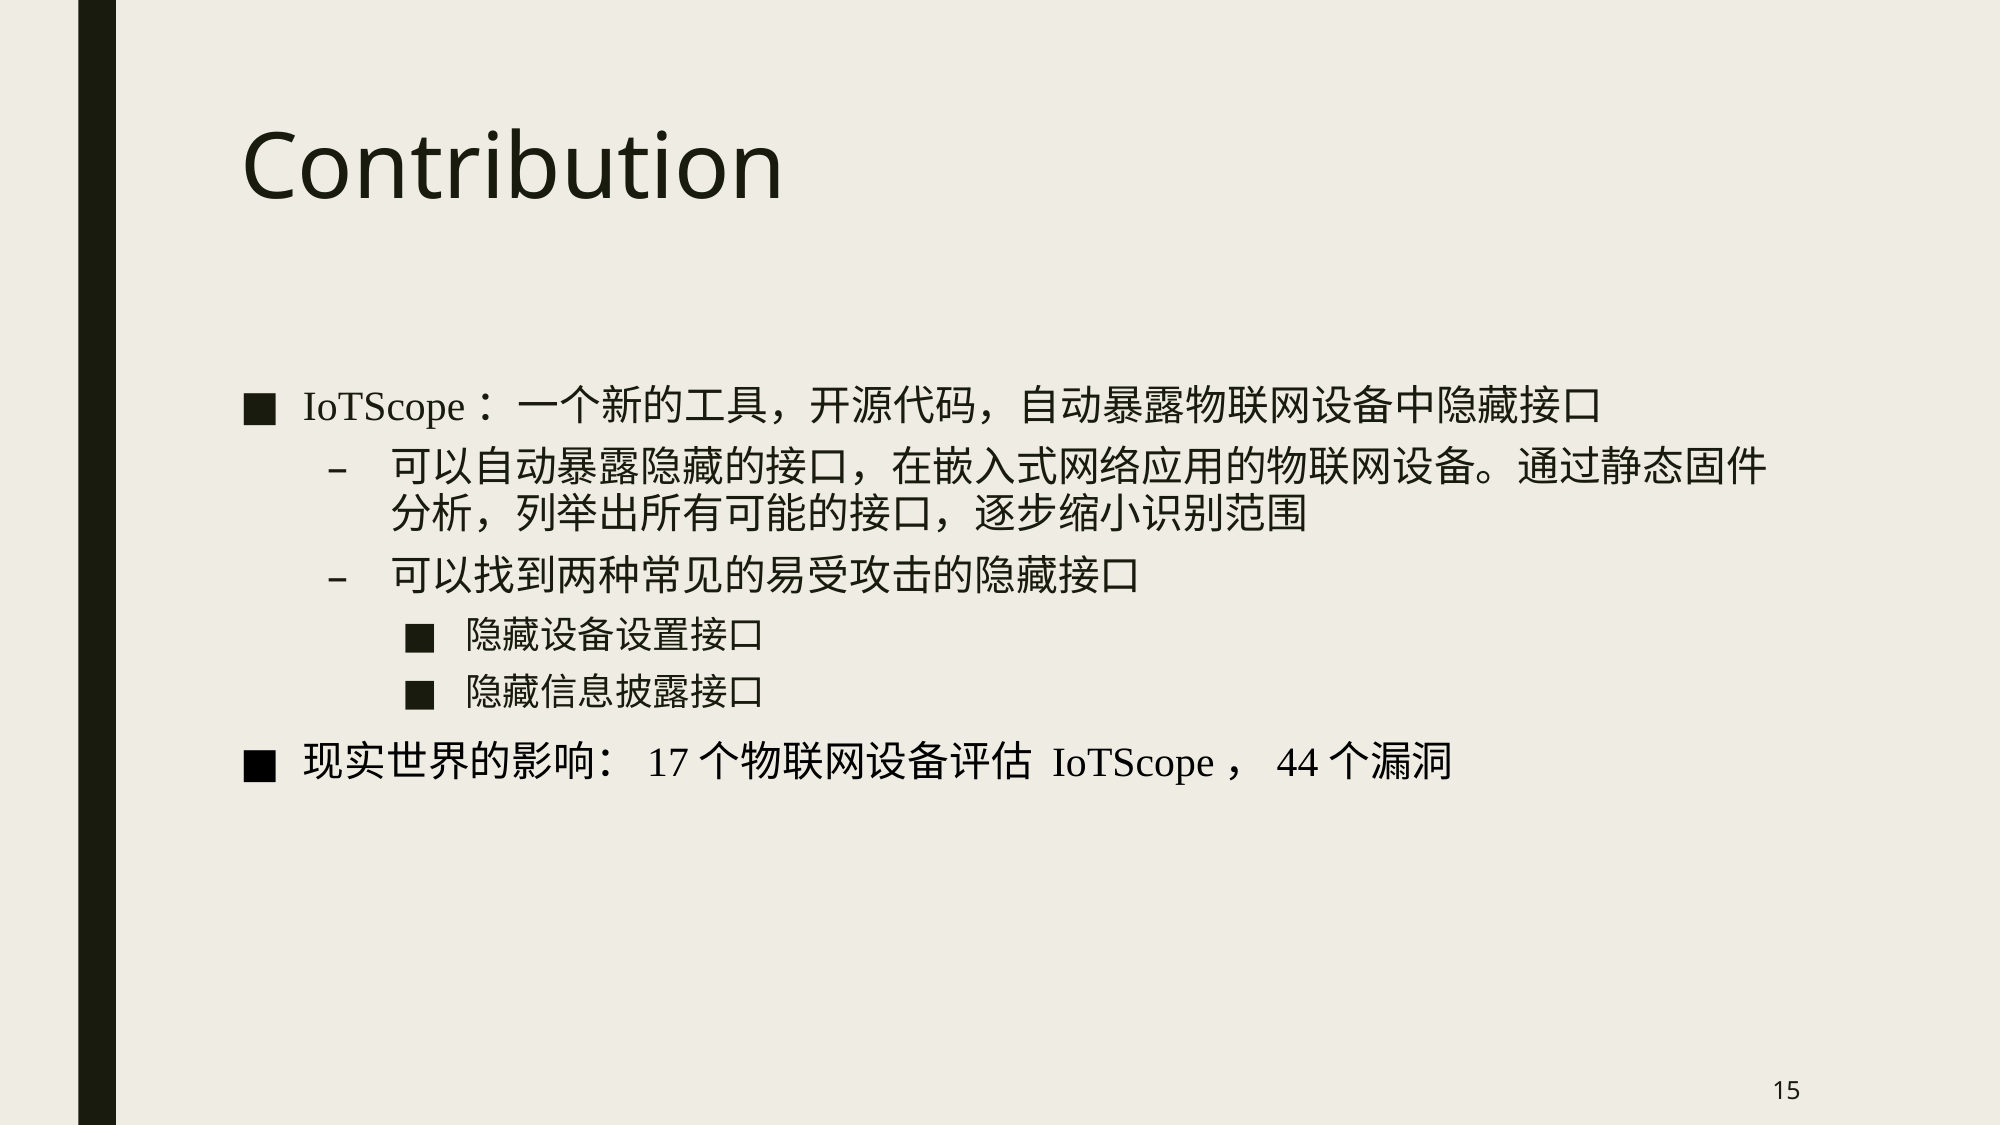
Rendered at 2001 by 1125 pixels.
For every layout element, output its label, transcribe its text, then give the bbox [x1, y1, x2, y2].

title Contribution [225, 112, 1800, 357]
slide_number 15 [1553, 1058, 1816, 1125]
list IoTScope：一个新的工具，开源代码，自动暴露物联网设备中隐藏接口 可以自动暴露隐藏的接口，在嵌入式网络应用的物联网设备。通过静态固件分析，列举出所有可能的接口，逐步缩小识别范围 可以找到两种常见的易受攻击的隐藏接口 隐藏设备设置接口 隐藏信息披露接口 现实世界的影响：17个物联网设备评估 IoTScope，44个漏洞 [225, 375, 1800, 963]
